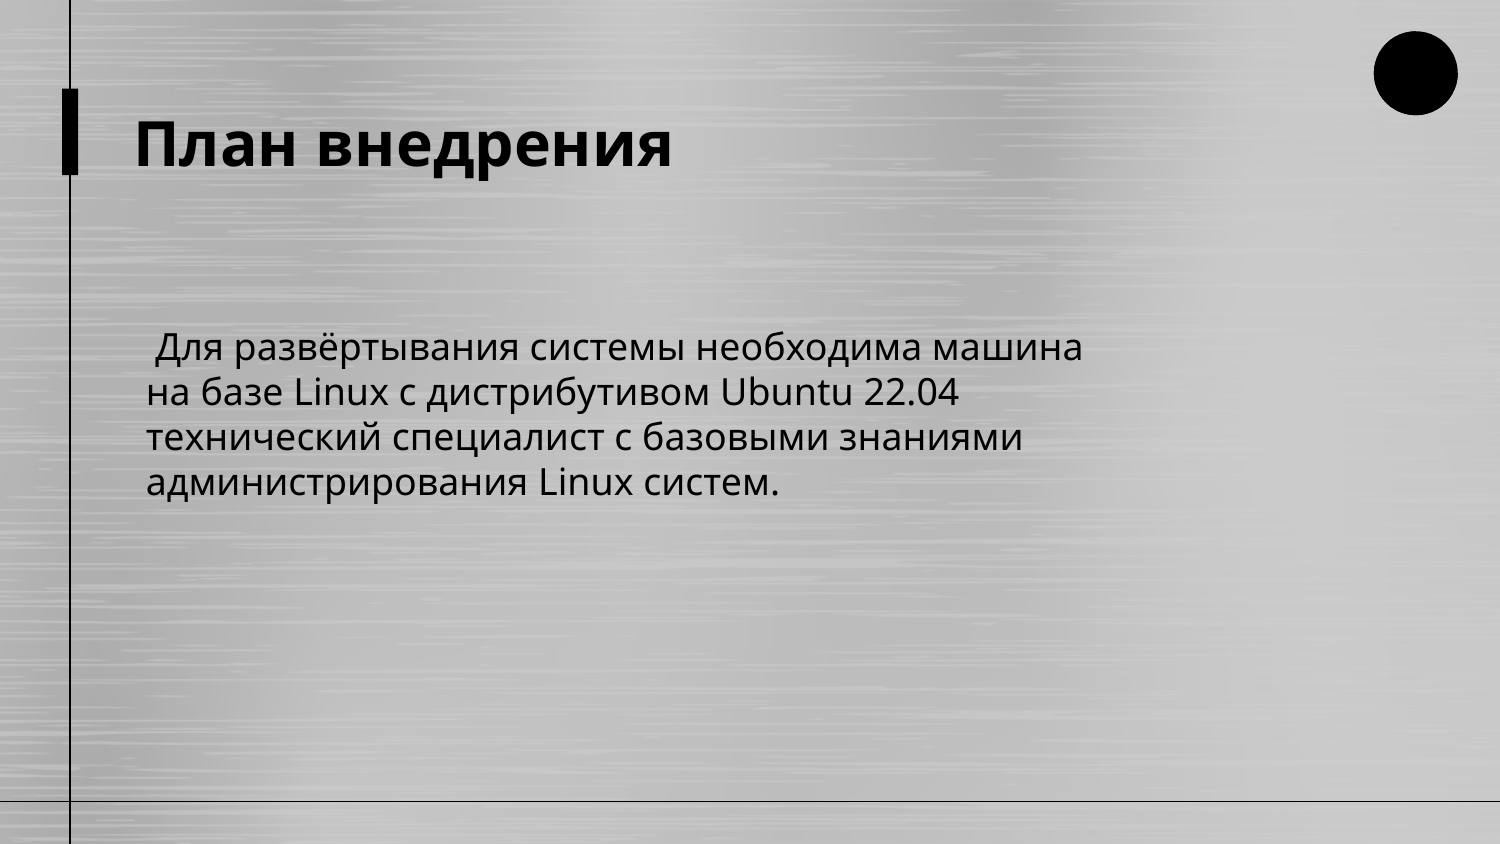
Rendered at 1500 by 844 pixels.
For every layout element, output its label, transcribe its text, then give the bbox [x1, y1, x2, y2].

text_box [1373, 31, 1458, 116]
title План внедрения [118, 88, 1382, 183]
subtitle Для развёртывания системы необходима машина на базе Linux с дистрибутивом Ubuntu 22.04 технический специалист с базовыми знаниями администрирования Linux систем. [130, 307, 1146, 632]
